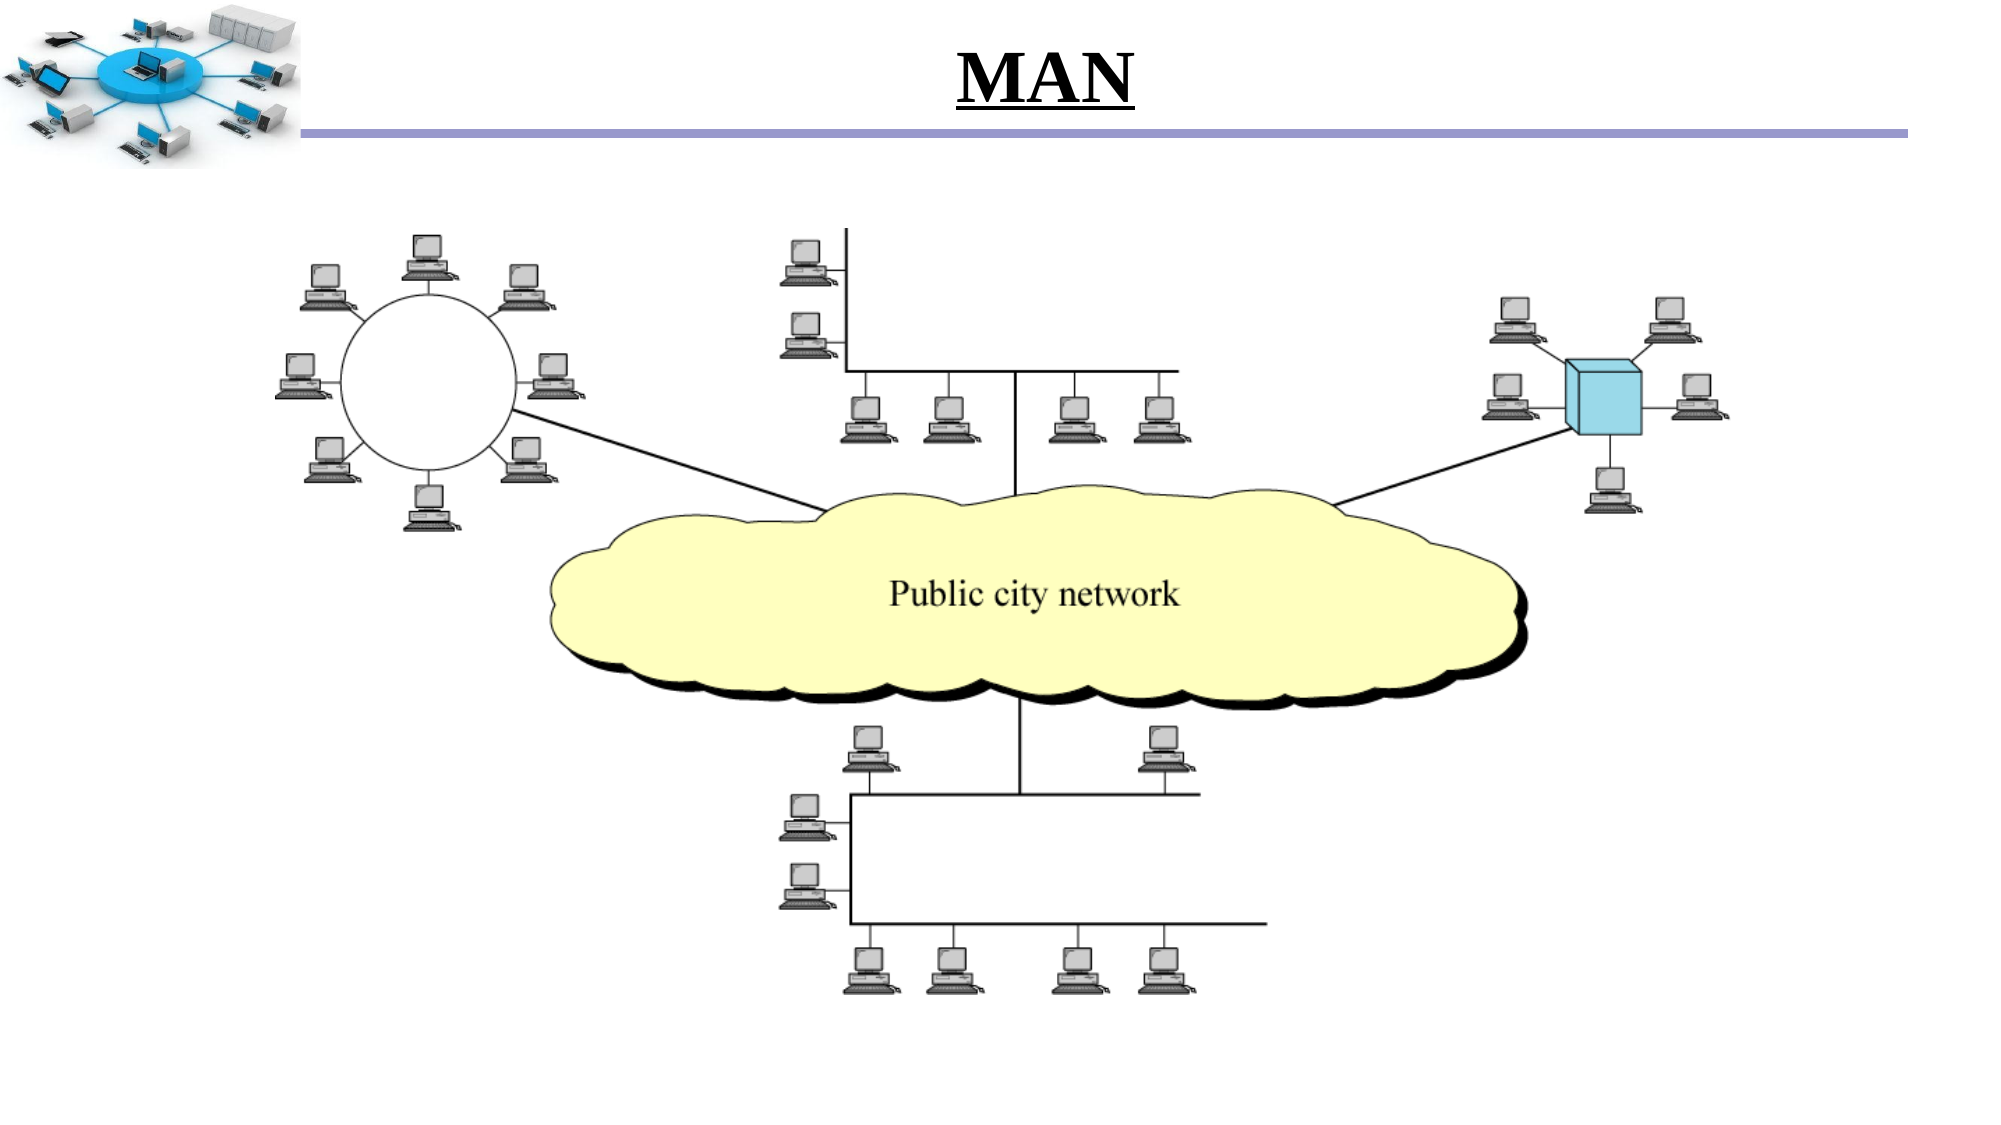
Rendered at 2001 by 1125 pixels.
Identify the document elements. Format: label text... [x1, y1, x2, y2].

picture [0, 0, 301, 169]
picture [274, 228, 1731, 996]
text_box MAN [941, 19, 1151, 125]
